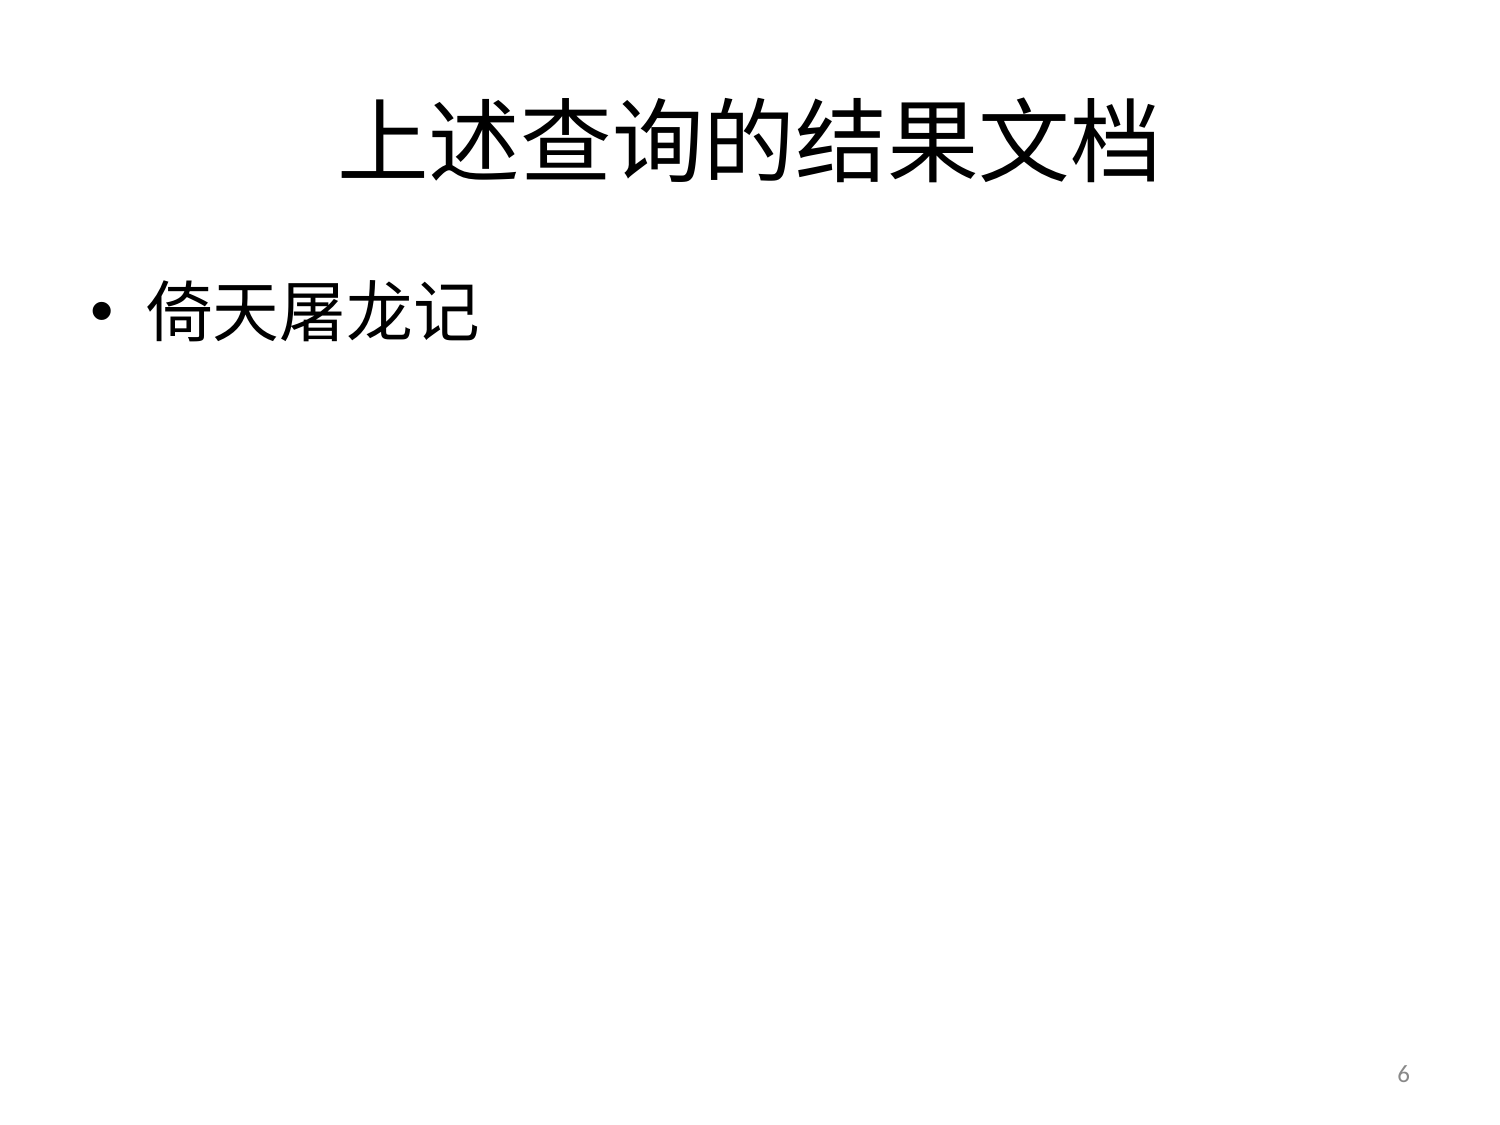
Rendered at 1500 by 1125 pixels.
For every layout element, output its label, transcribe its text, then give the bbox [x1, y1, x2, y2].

list 倚天屠龙记 [75, 262, 1425, 1005]
title 上述查询的结果文档 [75, 45, 1425, 233]
slide_number 6 [1074, 1042, 1425, 1103]
